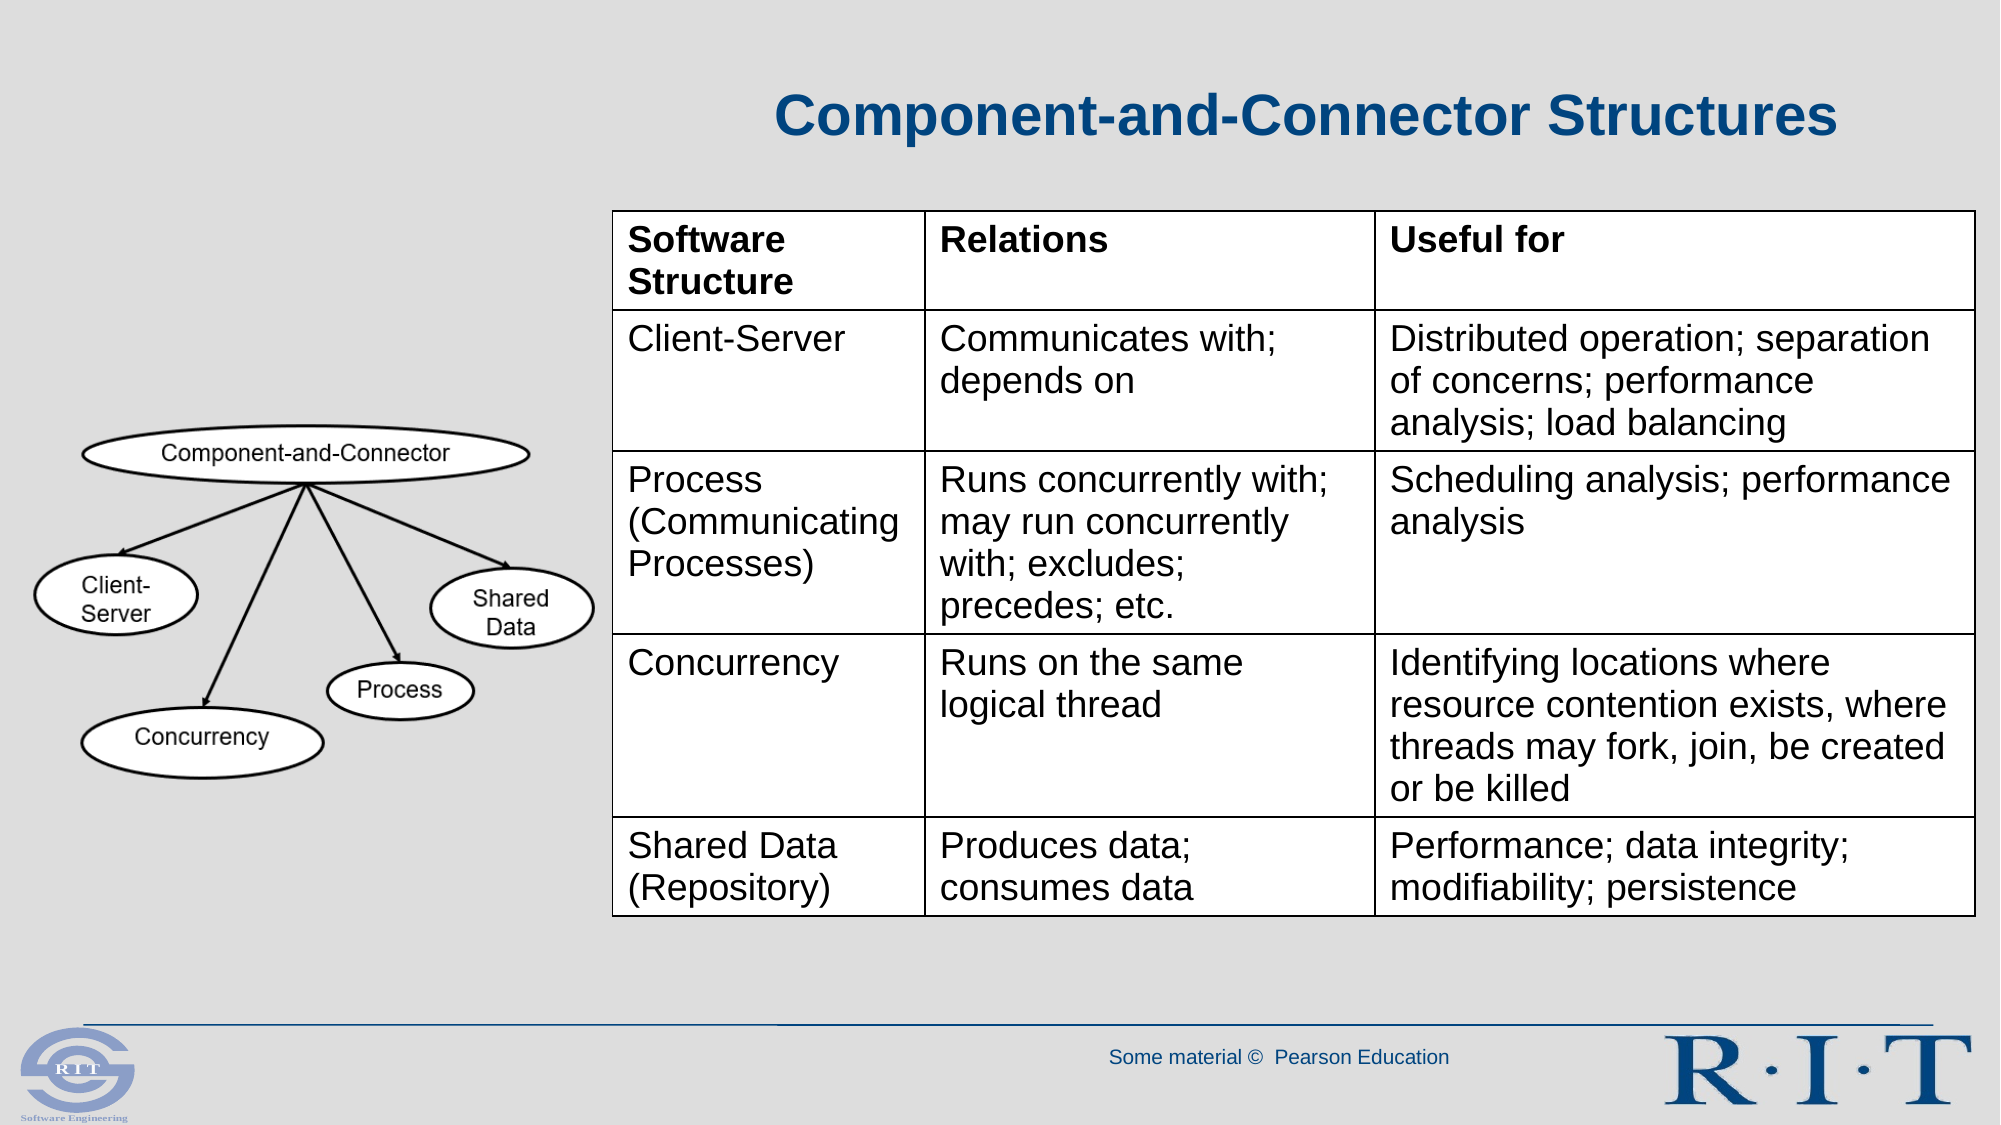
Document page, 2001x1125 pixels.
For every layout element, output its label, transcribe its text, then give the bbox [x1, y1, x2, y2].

table_cell Client-Server [613, 311, 924, 450]
table_cell Concurrency [613, 635, 924, 816]
picture [1664, 1035, 1972, 1105]
table_cell Runs on the same logical thread [926, 635, 1374, 816]
title Component-and-Connector Structures [759, 72, 1856, 152]
table_header Relations [926, 212, 1374, 309]
table_cell Runs concurrently with; may run concurrently with; excludes; precedes; etc. [926, 452, 1374, 633]
table_cell Identifying locations where resource contention exists, where threads may fork, join, be created or be killed [1376, 635, 1974, 816]
table_cell Shared Data (Repository) [613, 818, 924, 915]
table_cell Distributed operation; separation of concerns; performance analysis; load balancing [1376, 311, 1974, 450]
table_cell Process (Communicating Processes) [613, 452, 924, 633]
table_cell Communicates with; depends on [926, 311, 1374, 450]
table_cell Produces data; consumes data [926, 818, 1374, 915]
table_cell Performance; data integrity; modifiability; persistence [1376, 818, 1974, 915]
picture [0, 412, 601, 794]
table_header Useful for [1376, 212, 1974, 309]
table_header Software Structure [613, 212, 924, 309]
table_cell Scheduling analysis; performance analysis [1376, 452, 1974, 633]
